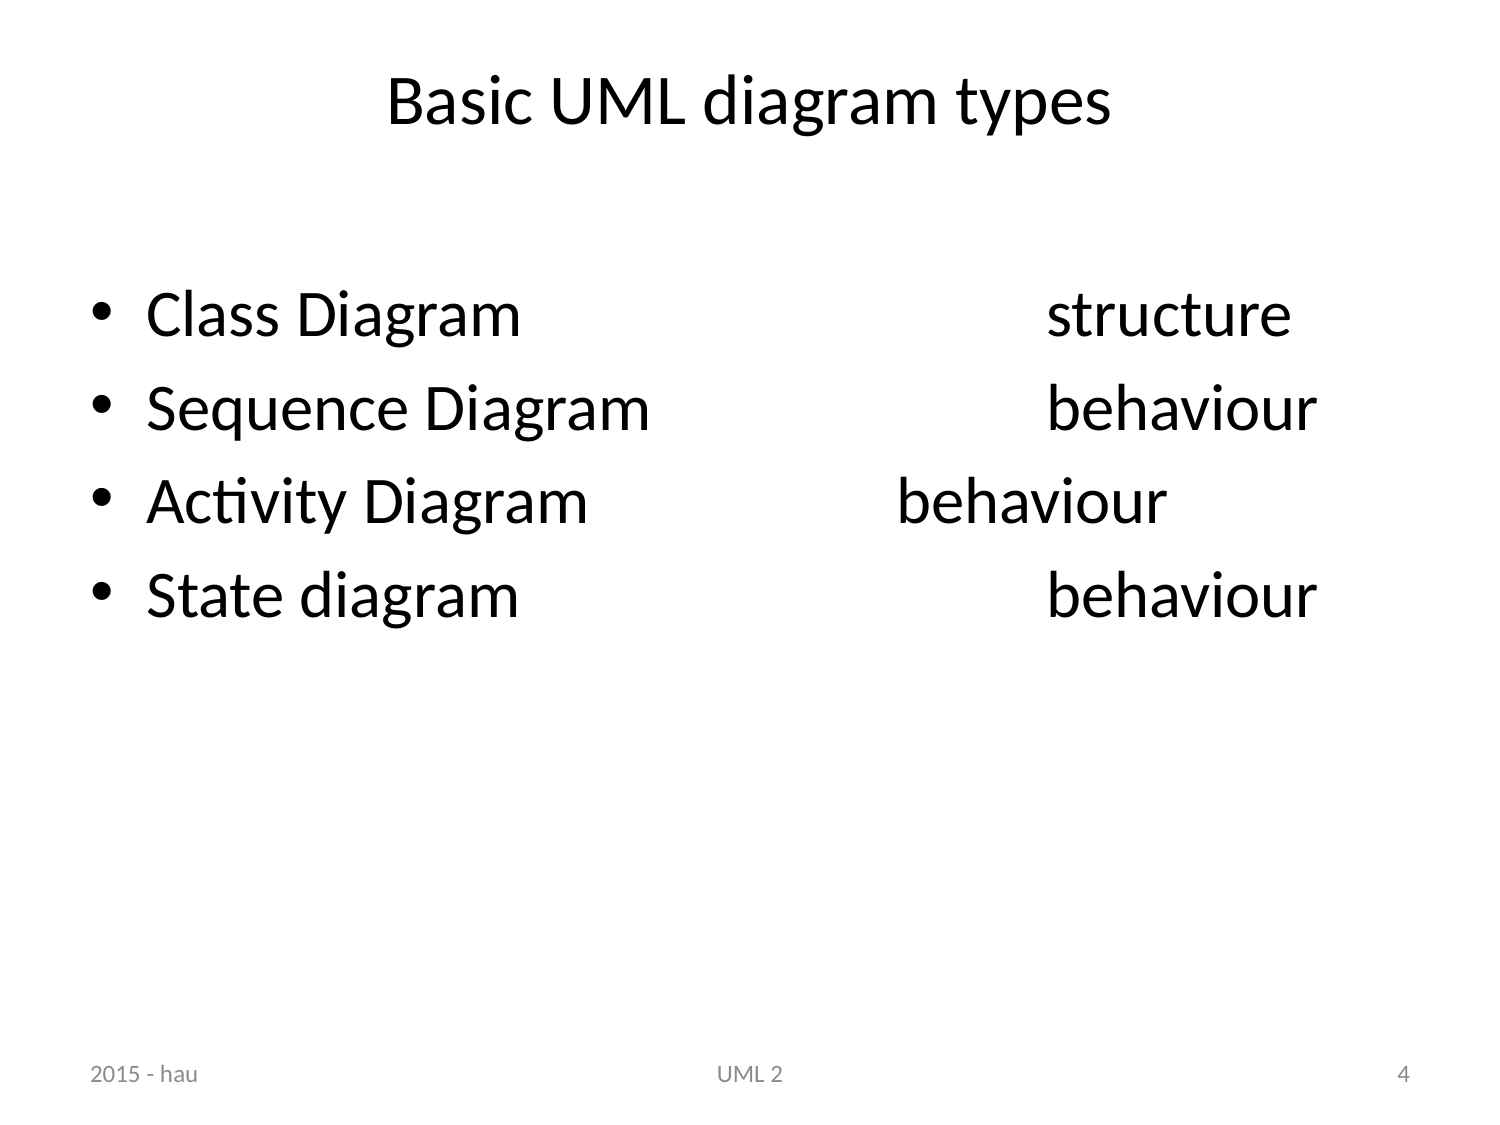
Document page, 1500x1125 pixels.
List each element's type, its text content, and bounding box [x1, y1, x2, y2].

list Class Diagram structure Sequence Diagram behaviour Activity Diagram behaviour State diagram behaviour [75, 262, 1459, 1005]
title Basic UML diagram types [75, 45, 1425, 233]
footer UML 2 [512, 1042, 988, 1103]
slide_number 2015 - hau [75, 1042, 425, 1103]
slide_number 4 [1074, 1042, 1425, 1103]
